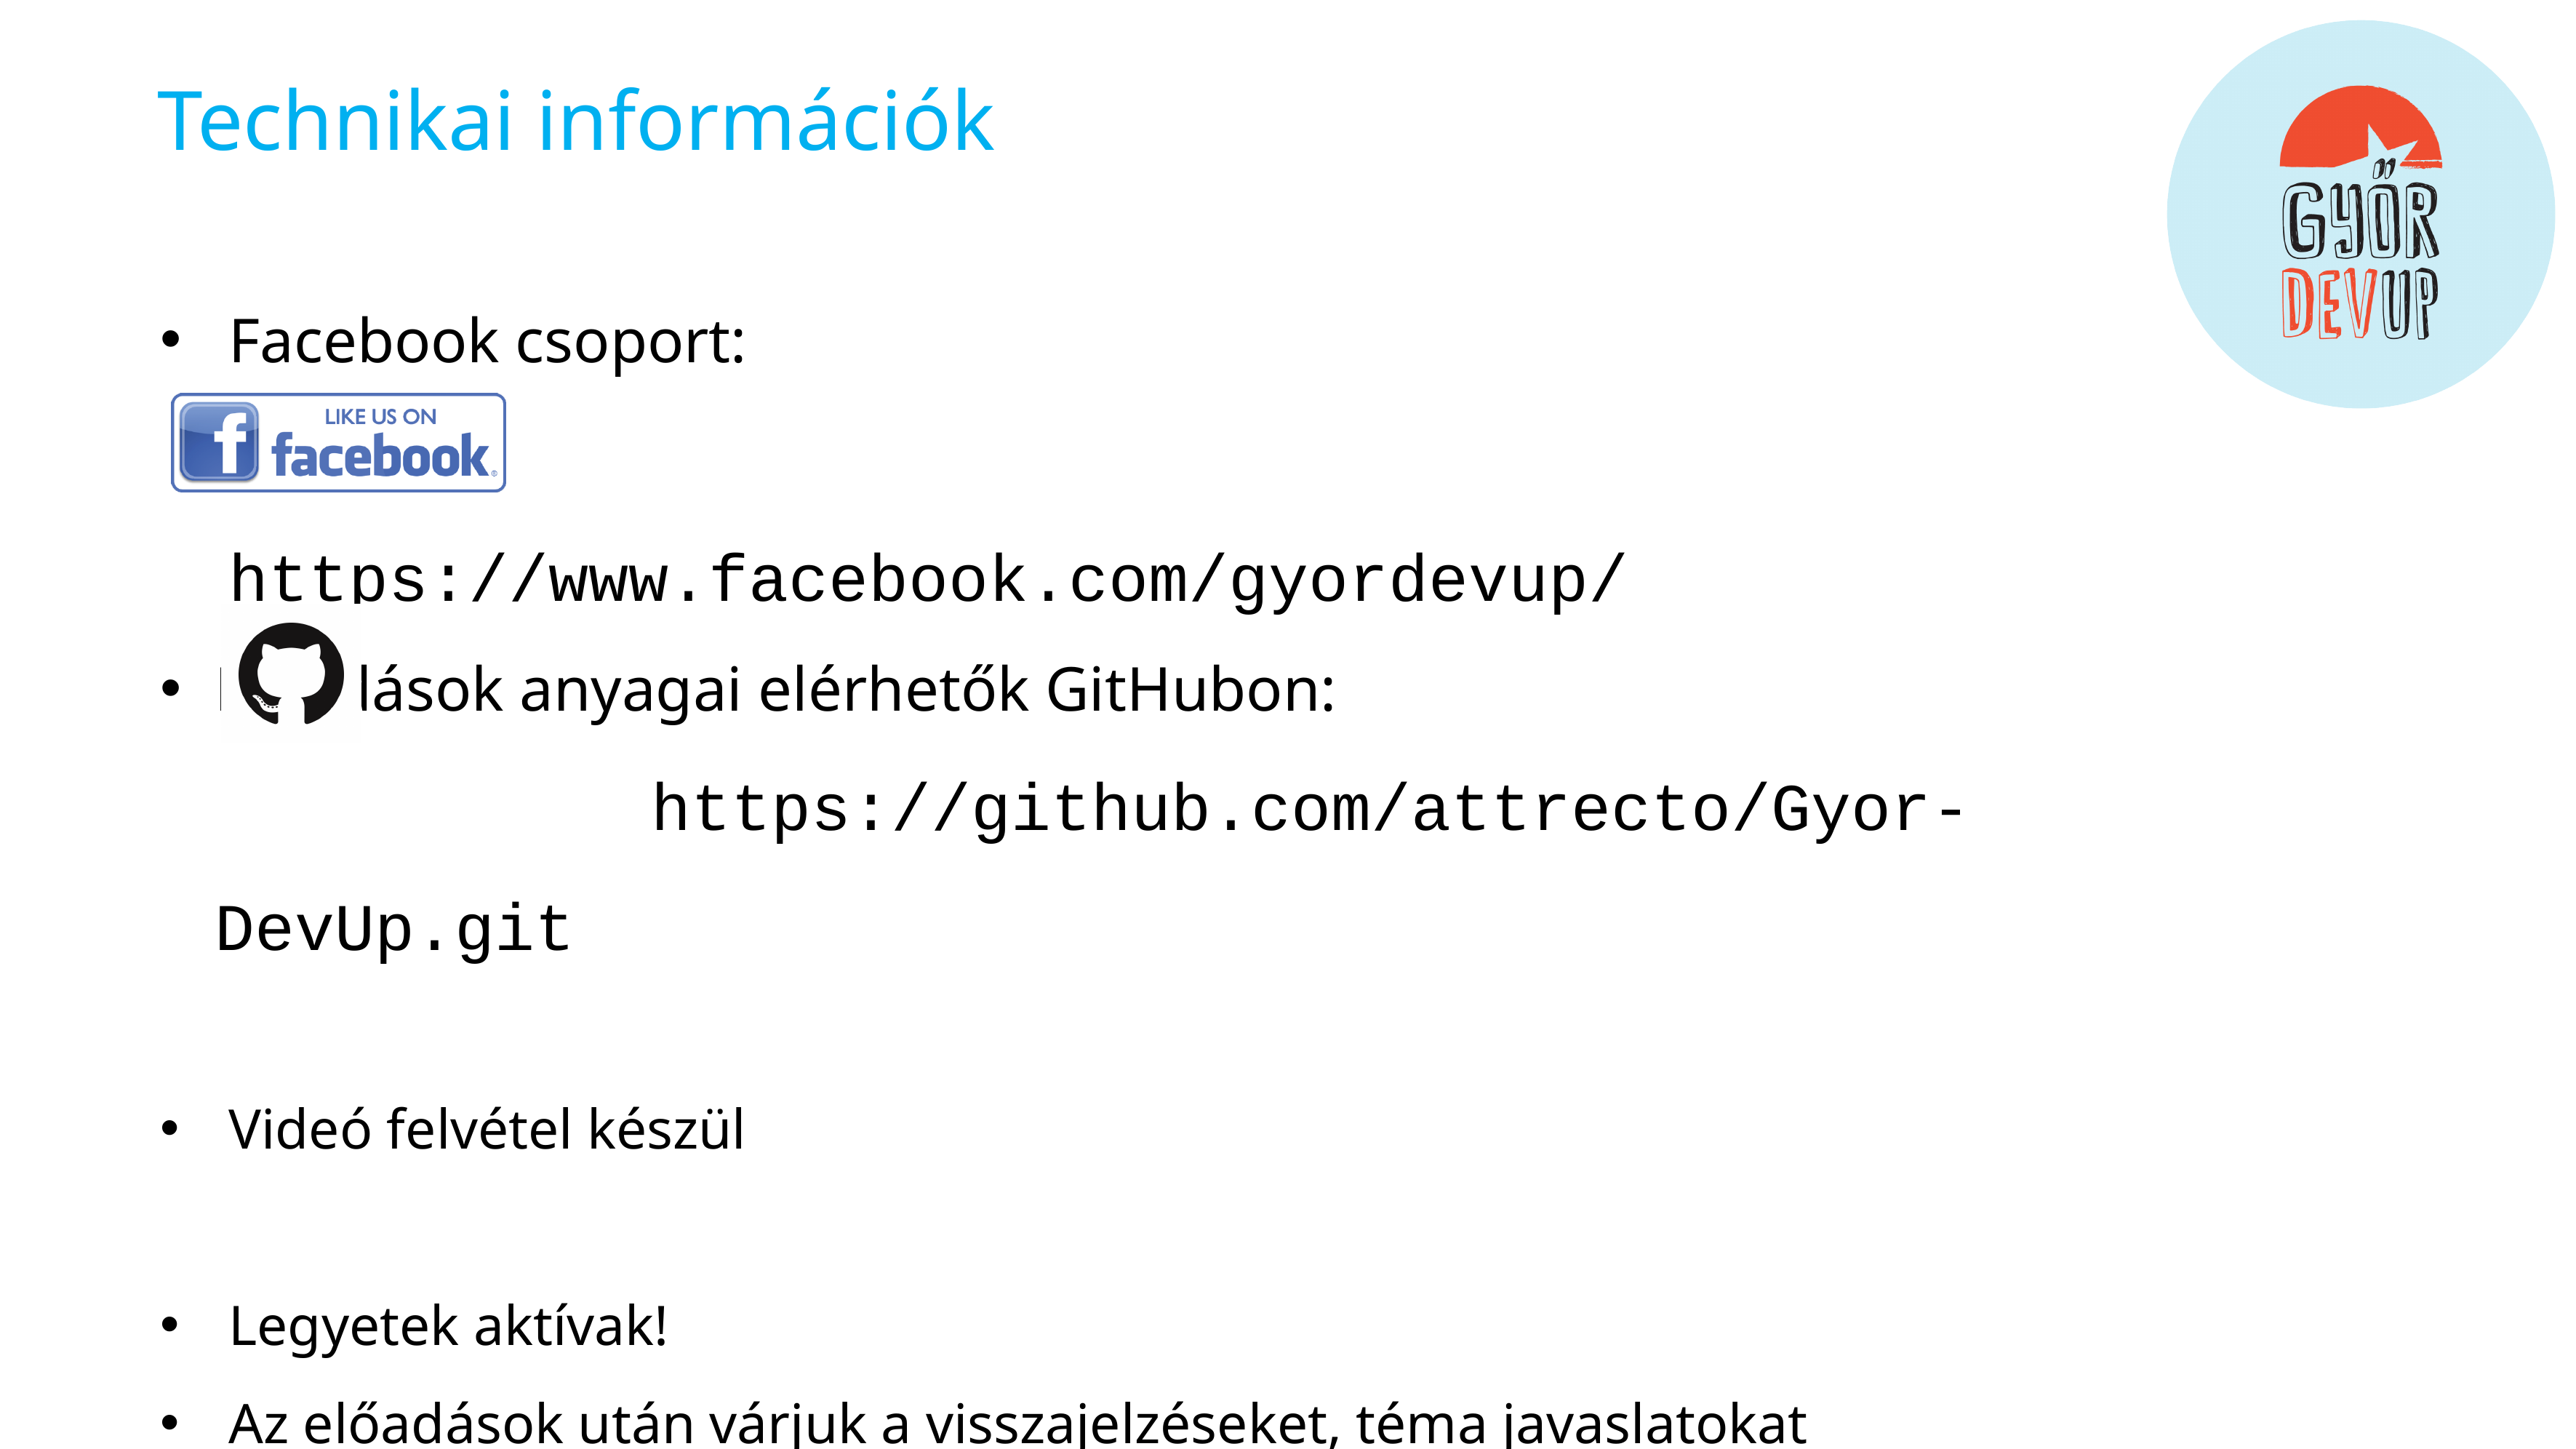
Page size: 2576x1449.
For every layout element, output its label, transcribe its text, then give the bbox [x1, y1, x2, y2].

picture [2141, 0, 2576, 433]
text_box Facebook csoport: https://www.facebook.com/gyordevup/ Előadások anyagai elérhetők GitHubon: https://github.com/attrecto/Gyor-DevUp.git Videó felvétel készül Legyetek aktívak! Az előadások után várjuk a visszajelzéseket, téma javaslatokat [149, 260, 2284, 1449]
text_box Technikai információk [147, 71, 2044, 174]
picture [170, 392, 506, 493]
picture [221, 604, 361, 744]
